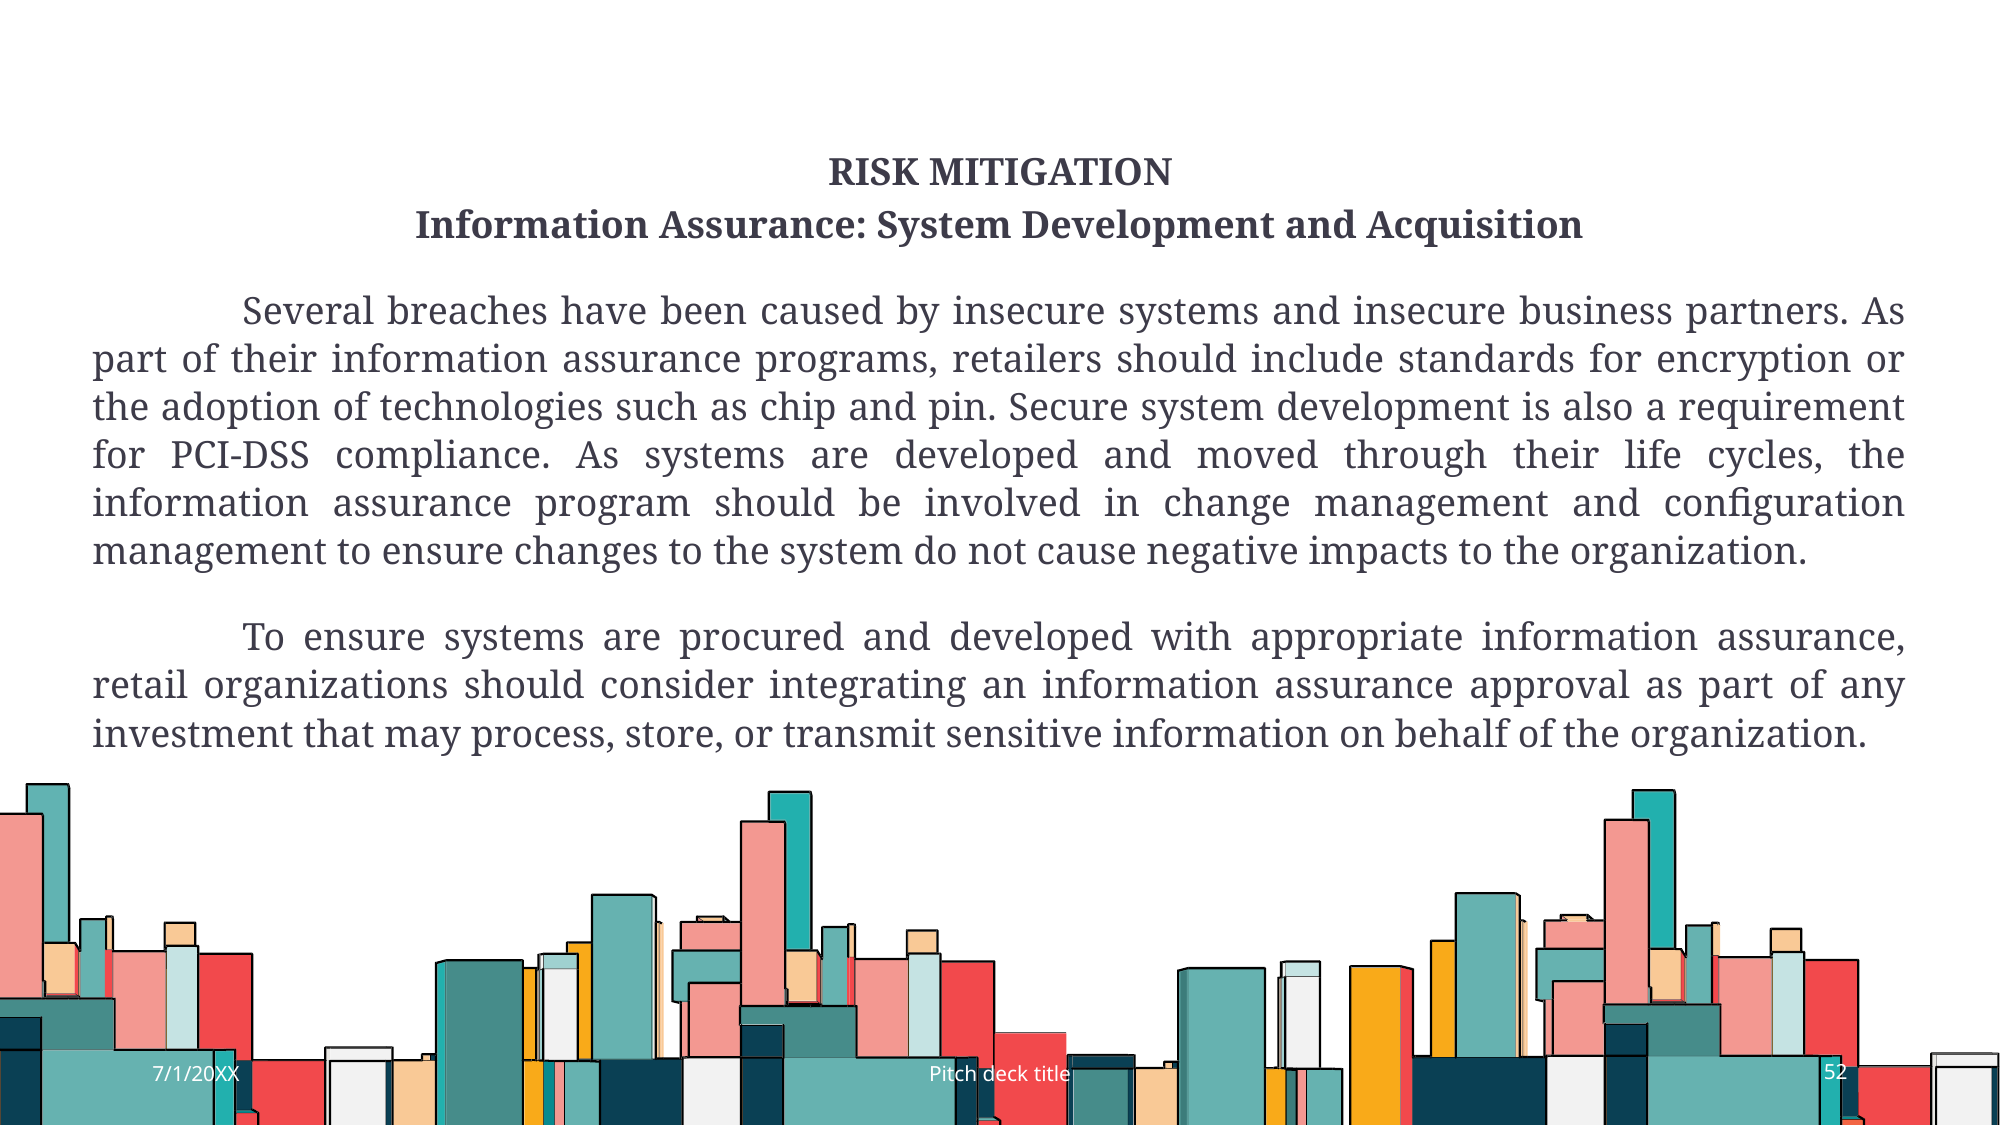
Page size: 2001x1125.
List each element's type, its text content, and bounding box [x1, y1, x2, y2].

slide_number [137, 1042, 588, 1103]
list Information Assurance: System Development and Acquisition Several breaches have been caused by insecure systems and insecure business partners. As part of their information assurance programs, retailers should include standards for encryption or the adoption of technologies such as chip and pin. Secure system development is also a requirement for PCI-DSS compliance. As systems are developed and moved through their life cycles, the information assurance program should be involved in change management and configuration management to ensure changes to the system do not cause negative impacts to the organization. To ensure systems are procured and developed with appropriate information assurance, retail organizations should consider integrating an information assurance approval as part of any investment that may process, store, or transmit sensitive information on behalf of the organization. [77, 190, 1923, 808]
footer Pitch deck title [662, 1042, 1338, 1103]
title Risk Mitigation [154, 60, 1847, 190]
slide_number 52 [1412, 1042, 1863, 1103]
